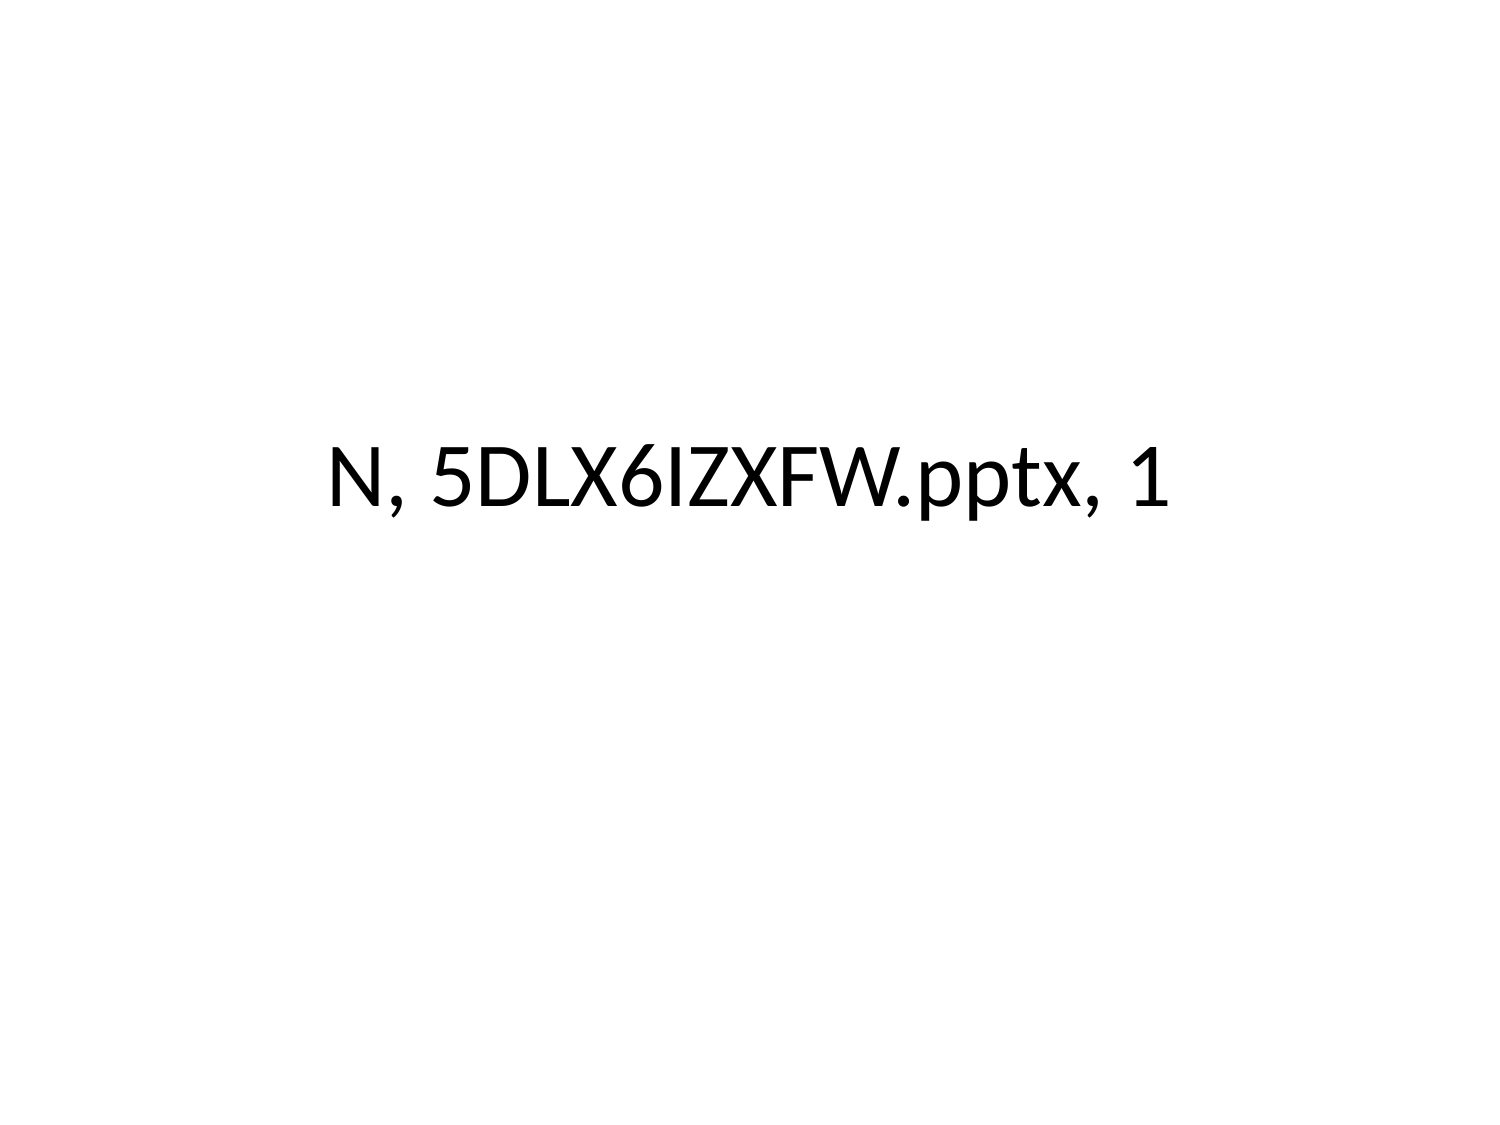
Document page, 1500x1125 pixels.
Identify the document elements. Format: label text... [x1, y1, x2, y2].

title N, 5DLX6IZXFW.pptx, 1 [112, 349, 1388, 591]
